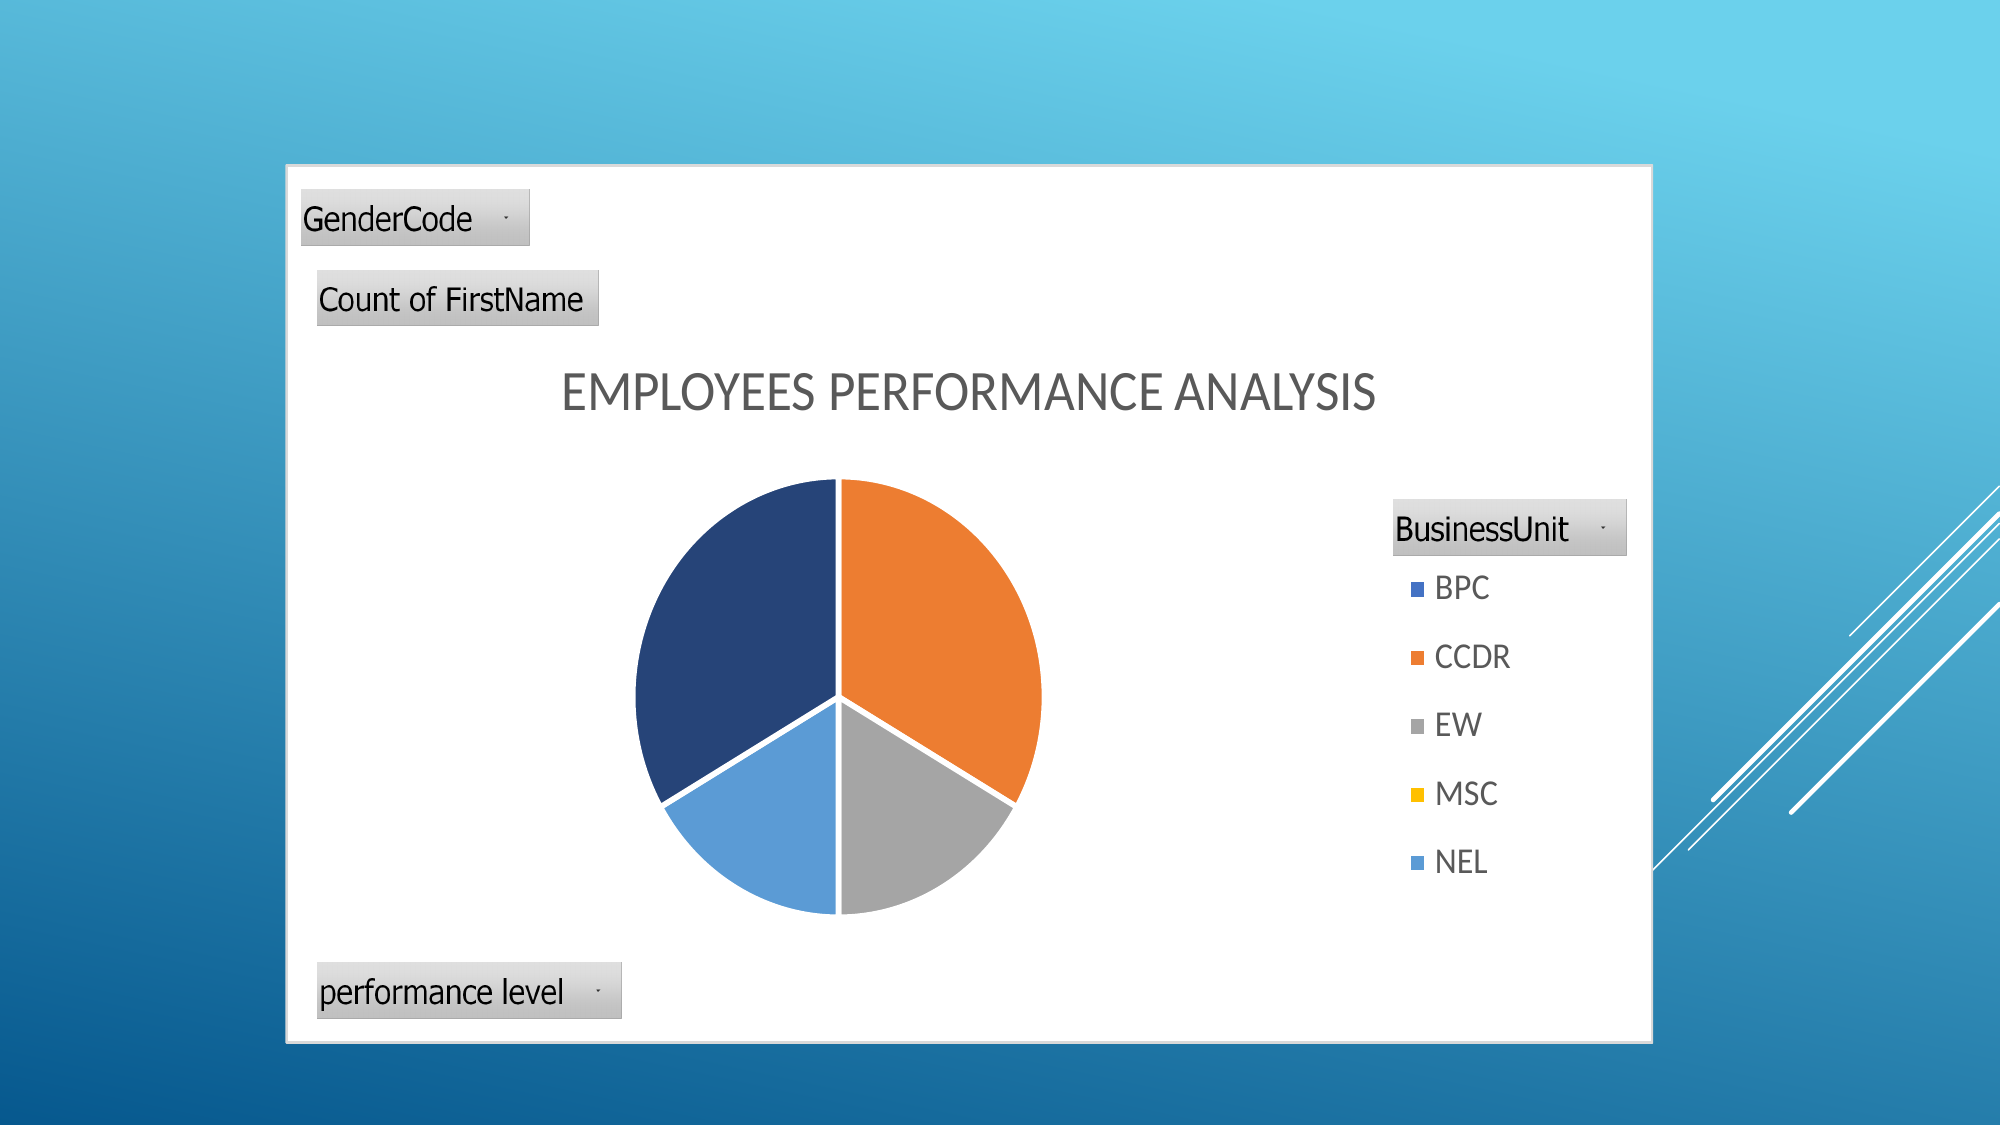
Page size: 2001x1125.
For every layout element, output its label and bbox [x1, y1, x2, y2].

picture [284, 163, 1654, 1044]
